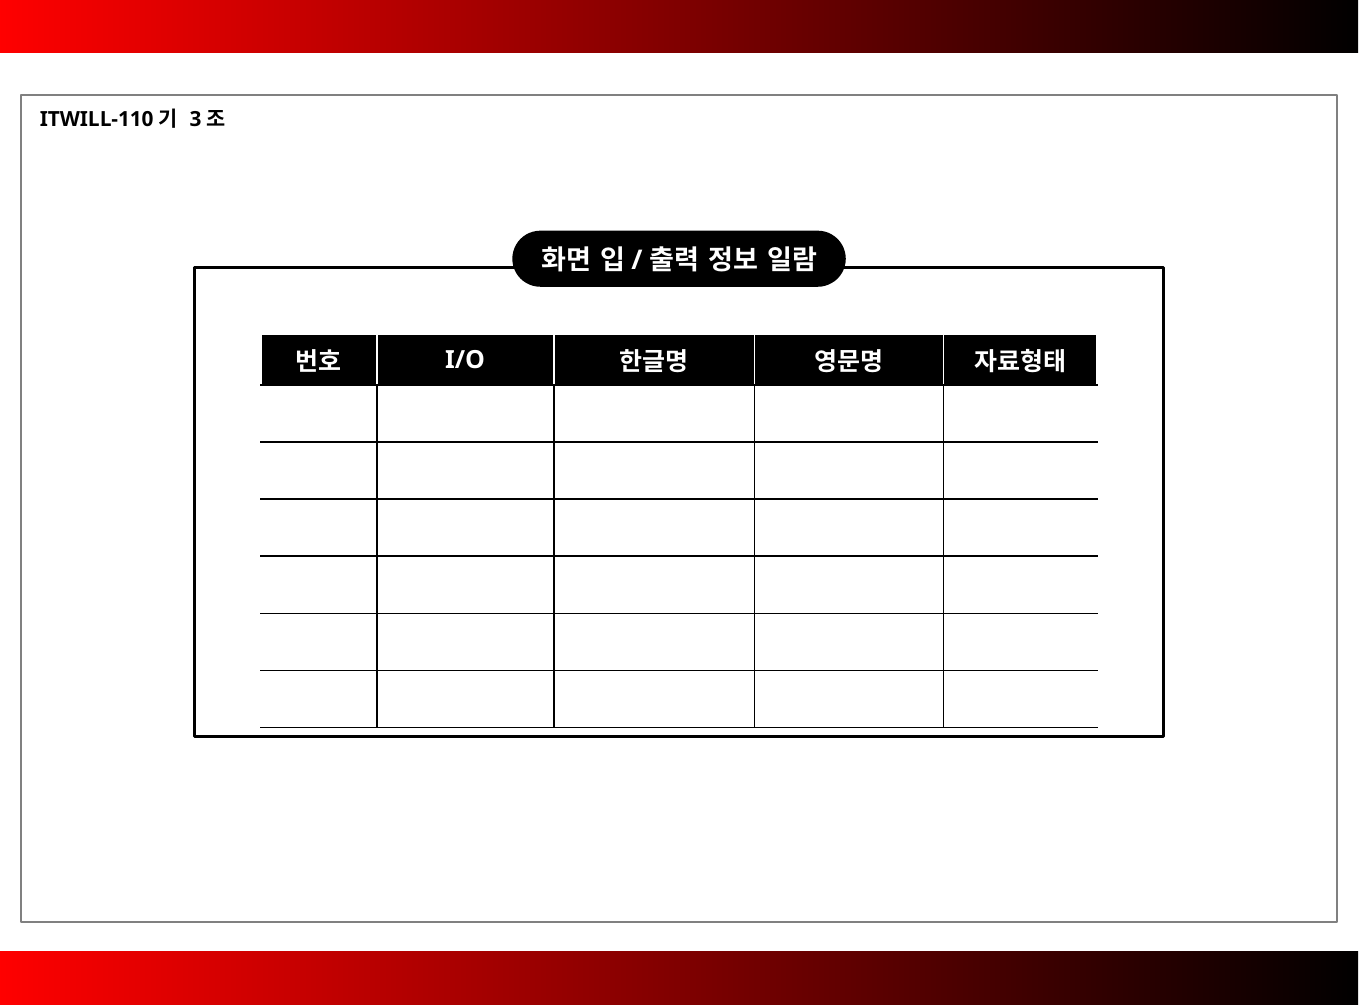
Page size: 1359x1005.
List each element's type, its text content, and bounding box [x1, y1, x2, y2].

text_box [19, 93, 1339, 924]
text_box [0, 950, 1359, 1005]
text_box [0, 0, 1359, 54]
text_box ITWILL-110기 3조 [26, 99, 632, 138]
